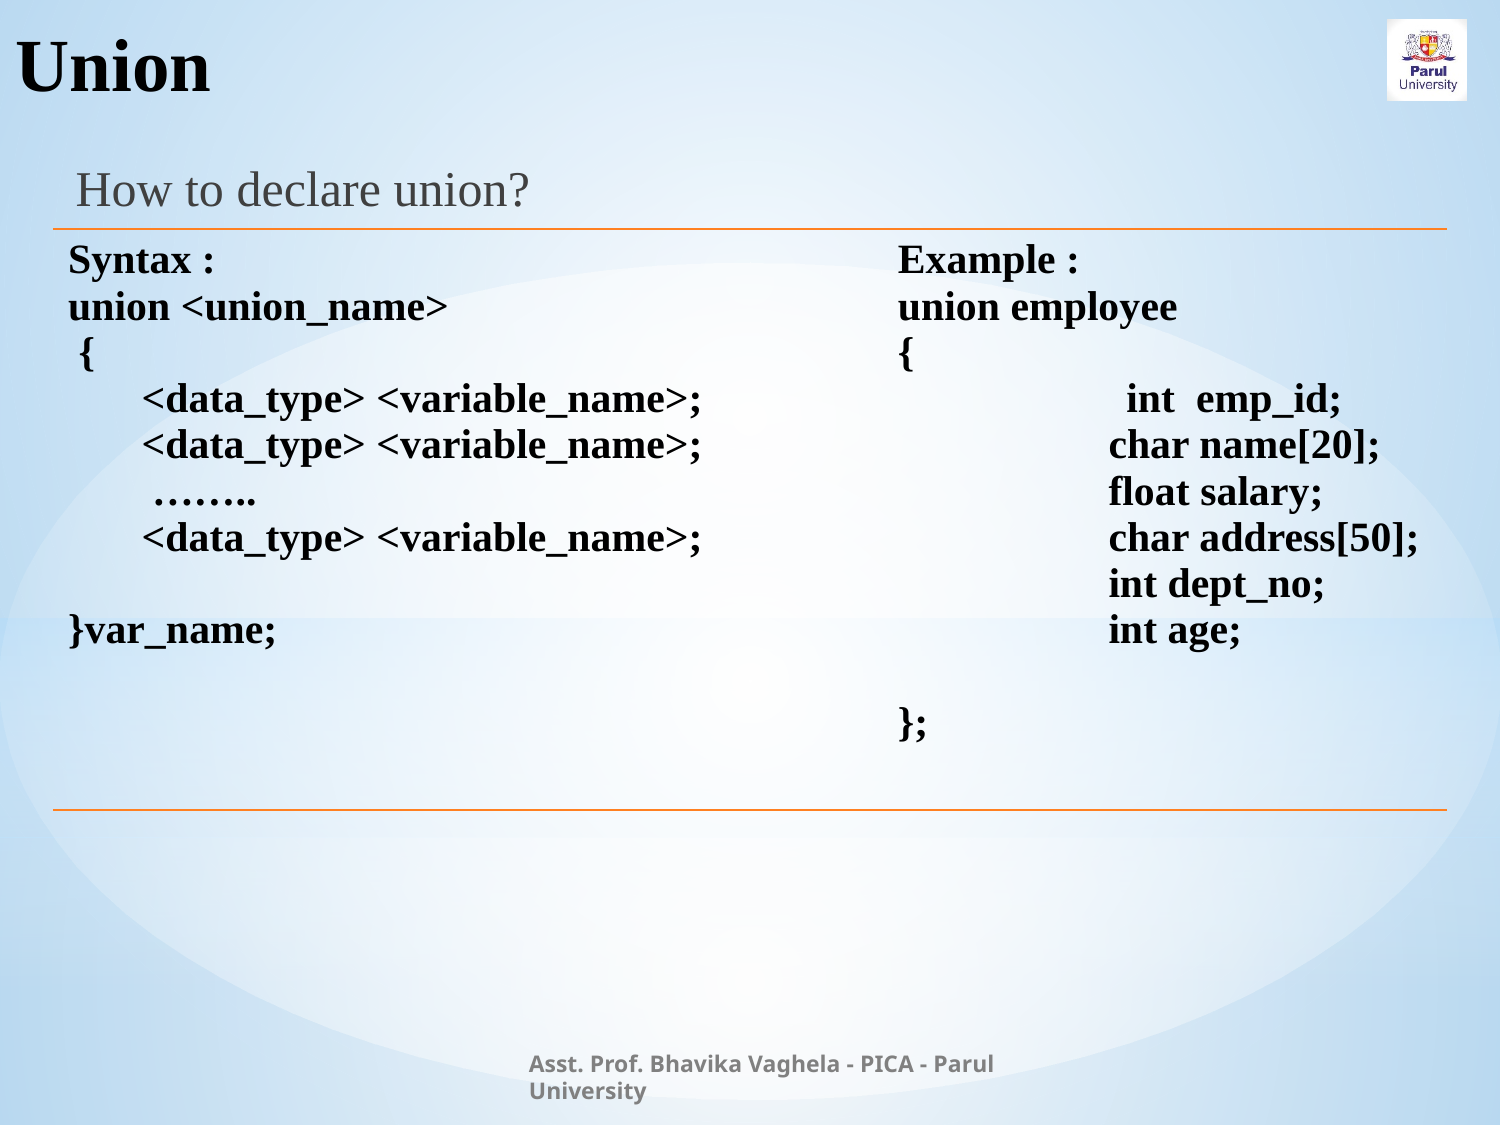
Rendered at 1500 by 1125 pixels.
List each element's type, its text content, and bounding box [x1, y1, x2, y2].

list How to declare union? [53, 149, 1447, 228]
footer Asst. Prof. Bhavika Vaghela - PICA - Parul University [513, 1046, 1064, 1107]
title Union [0, 8, 1483, 105]
picture [1387, 18, 1468, 102]
list How to declare union? [53, 811, 1447, 1024]
table_header Syntax : union <union_name> { <data_type> <variable_name>; <data_type> <variable_name>; …….. <data_type> <variable_name>; }var_name; [53, 230, 750, 809]
table_header Example : union employee { int emp_id; char name[20]; float salary; char address[50]; int dept_no; int age; }; [750, 230, 1447, 809]
